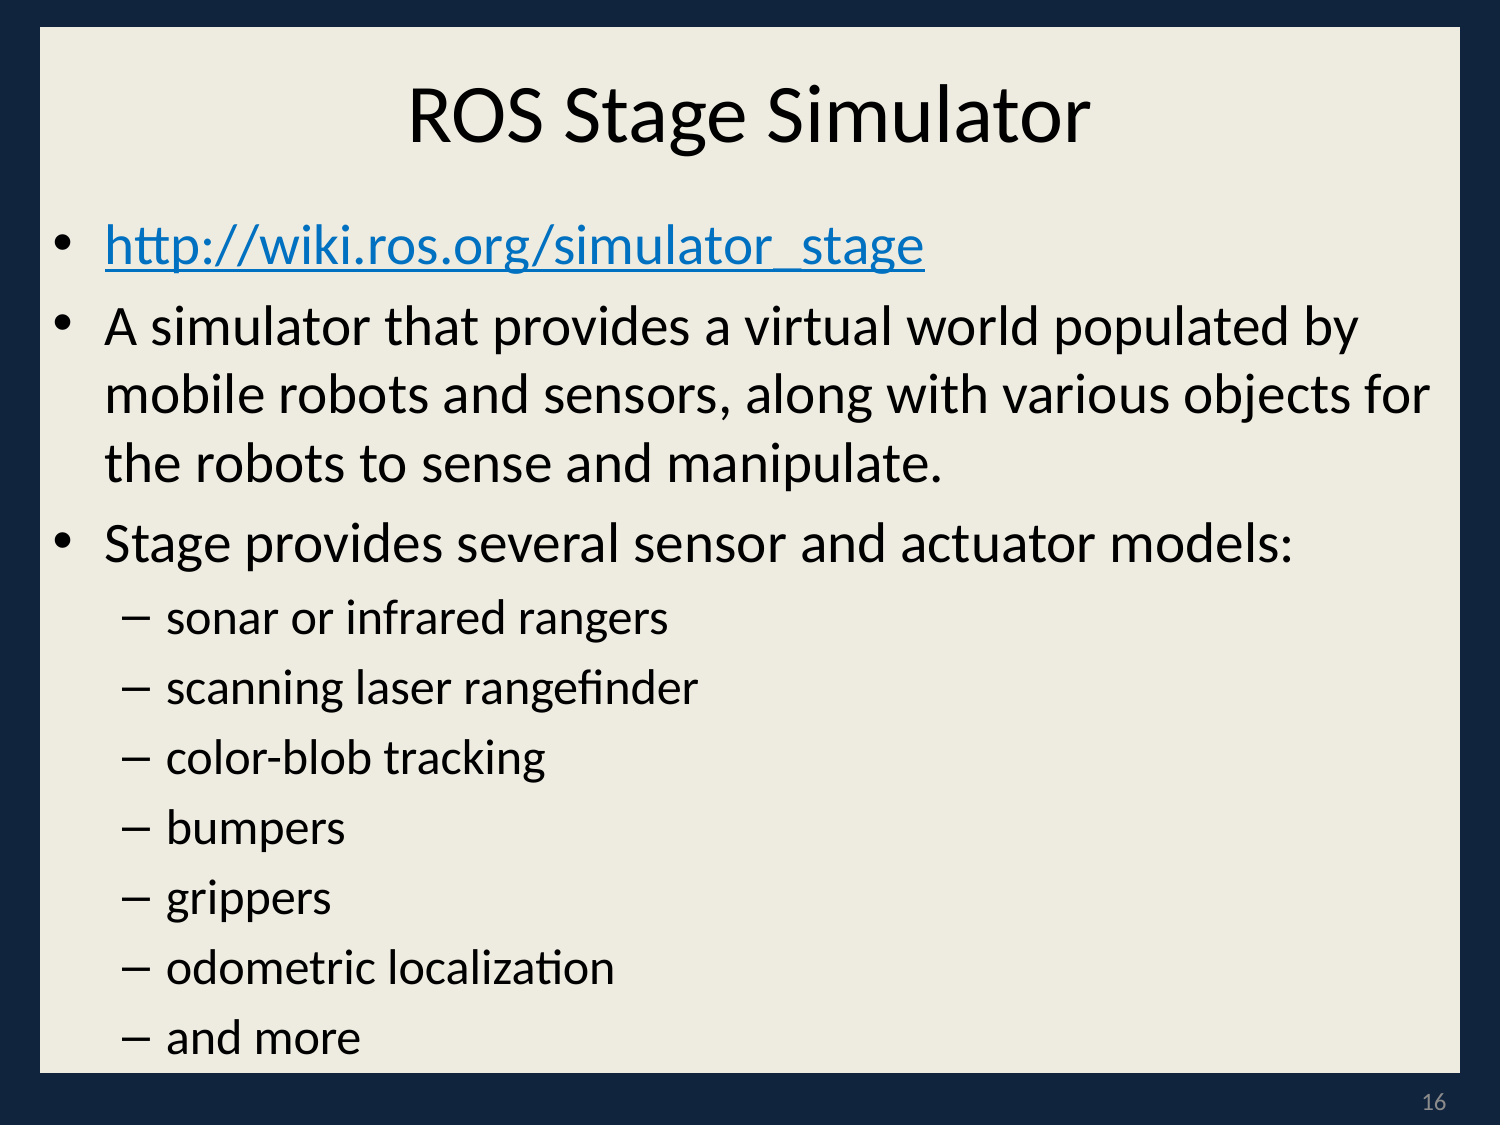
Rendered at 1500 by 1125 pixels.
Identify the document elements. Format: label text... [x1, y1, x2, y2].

title ROS Stage Simulator [37, 31, 1463, 188]
list http://wiki.ros.org/simulator_stage A simulator that provides a virtual world populated by mobile robots and sensors, along with various objects for the robots to sense and manipulate. Stage provides several sensor and actuator models: sonar or infrared rangers scanning laser rangefinder color-blob tracking bumpers grippers odometric localization and more [37, 200, 1463, 1080]
slide_number 16 [1111, 1074, 1462, 1125]
